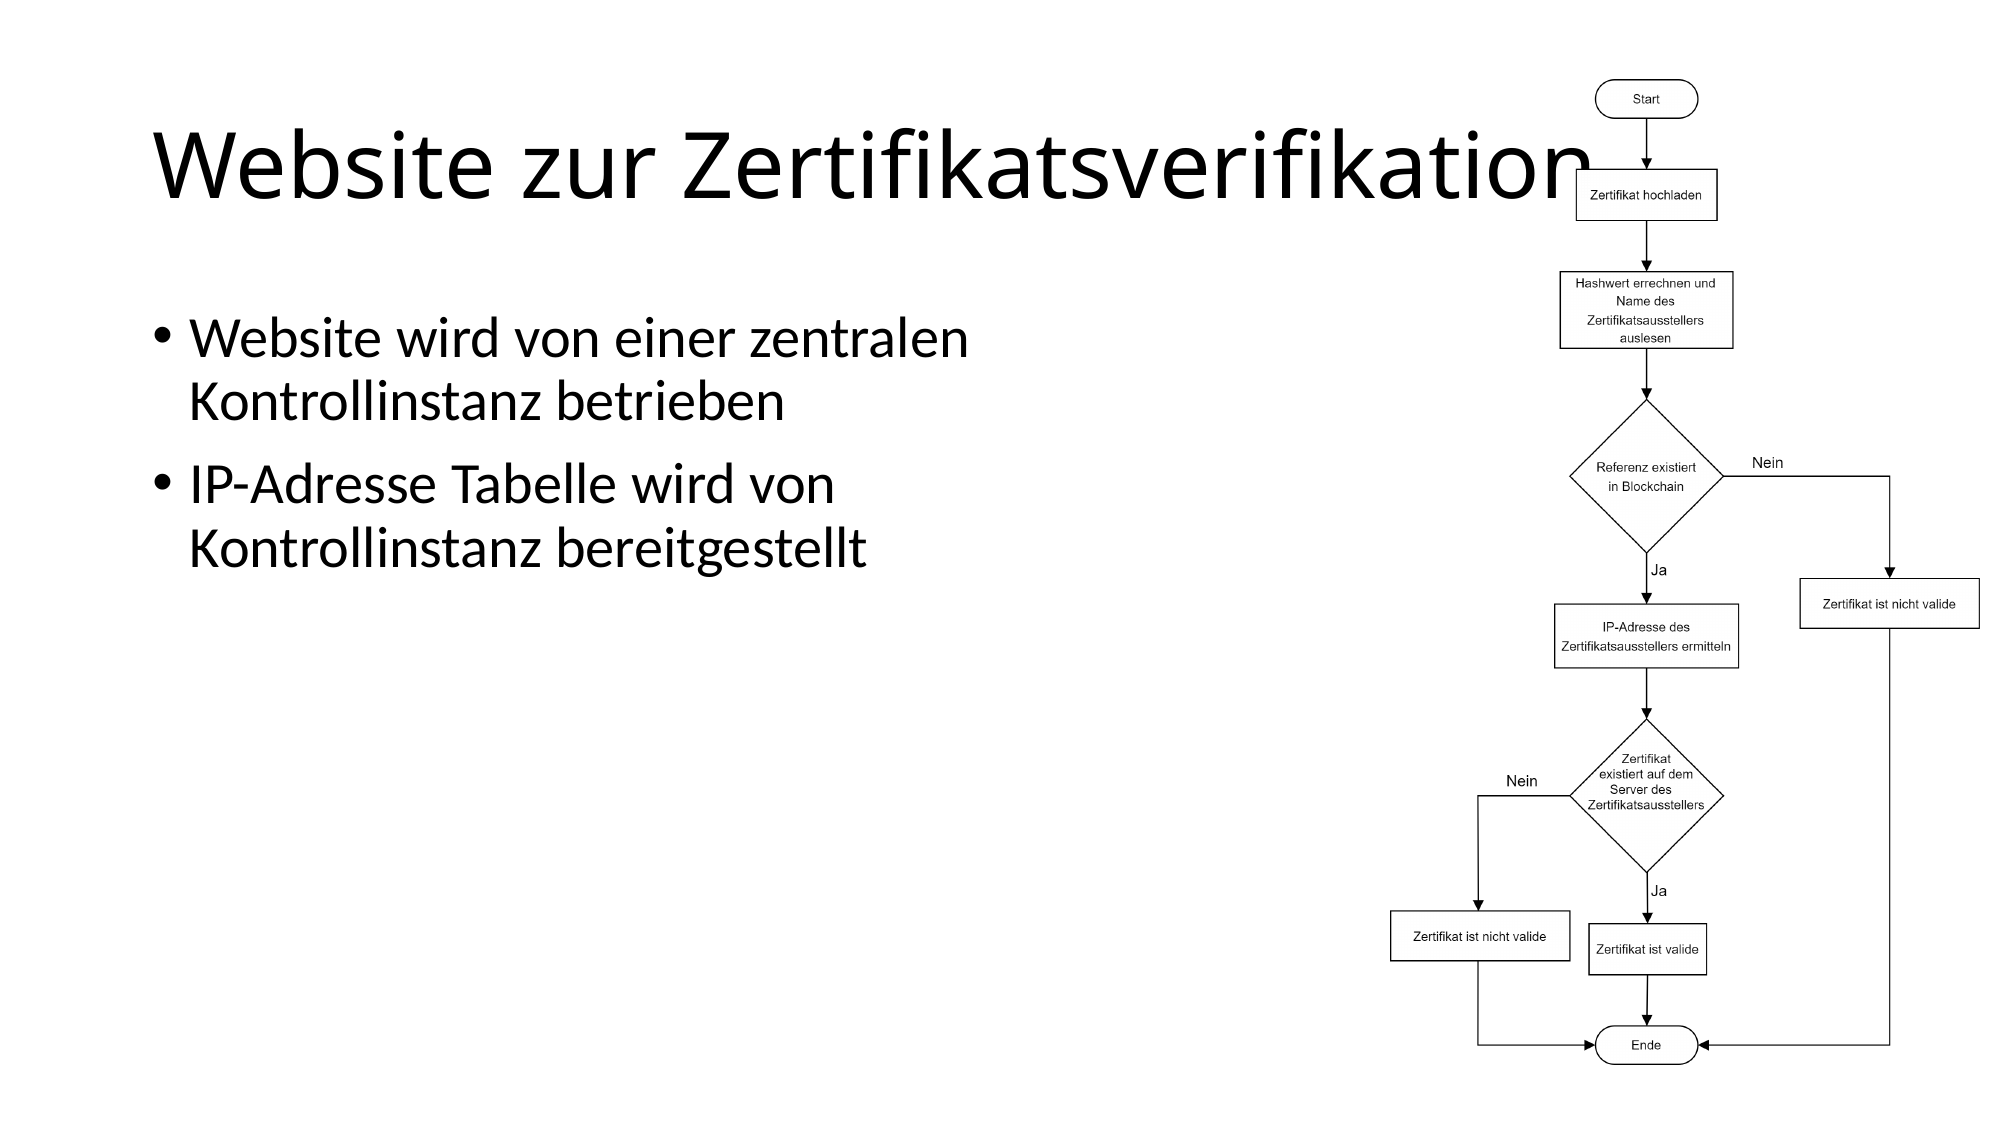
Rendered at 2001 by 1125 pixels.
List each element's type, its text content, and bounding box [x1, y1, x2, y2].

title Website zur Zertifikatsverifikation [137, 59, 1863, 278]
list Website wird von einer zentralen Kontrollinstanz betrieben IP-Adresse Tabelle wird von Kontrollinstanz bereitgestellt [137, 299, 1208, 1066]
picture [1390, 79, 1980, 1066]
